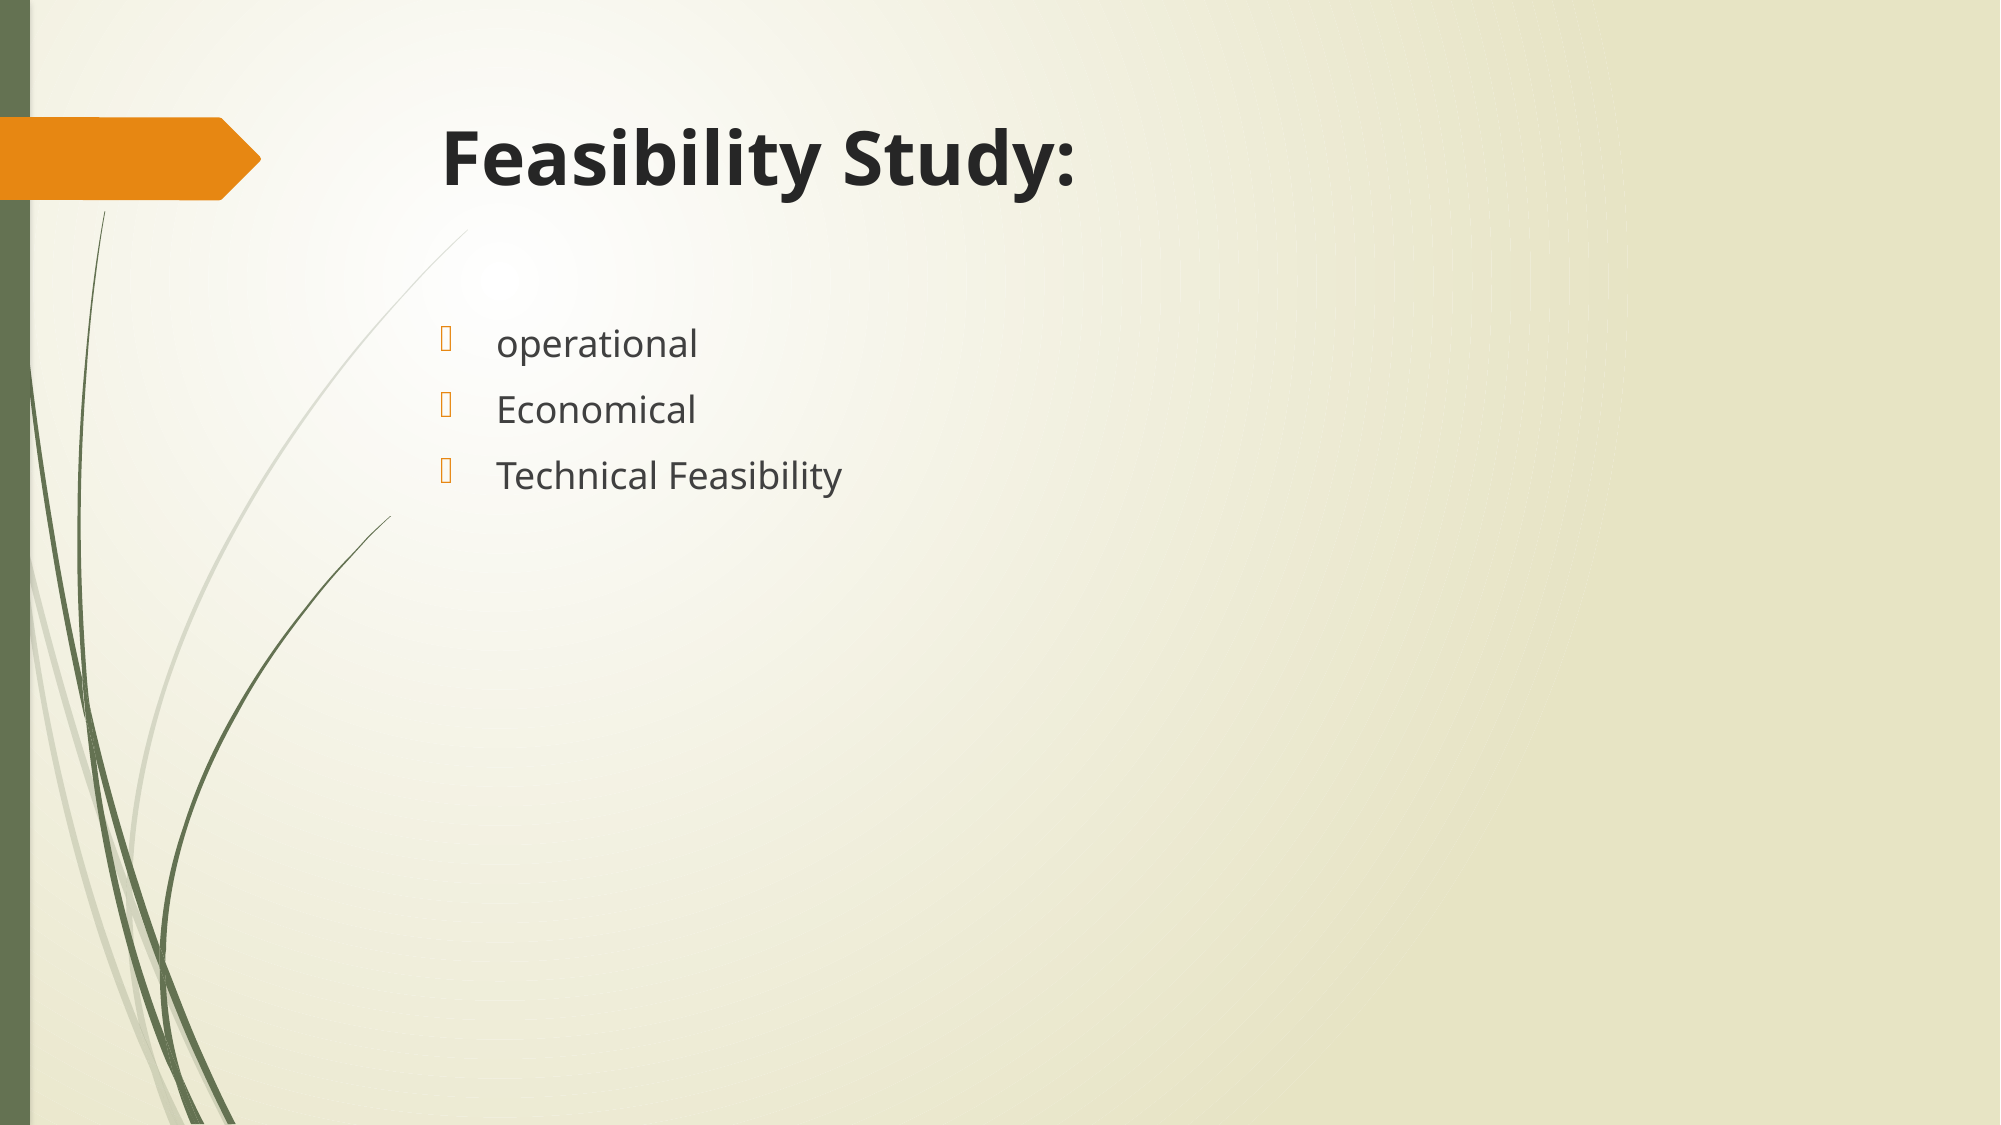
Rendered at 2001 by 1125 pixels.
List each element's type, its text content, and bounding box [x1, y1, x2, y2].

list operational Economical Technical Feasibility [424, 312, 1888, 970]
title Feasibility Study: [425, 102, 1888, 267]
